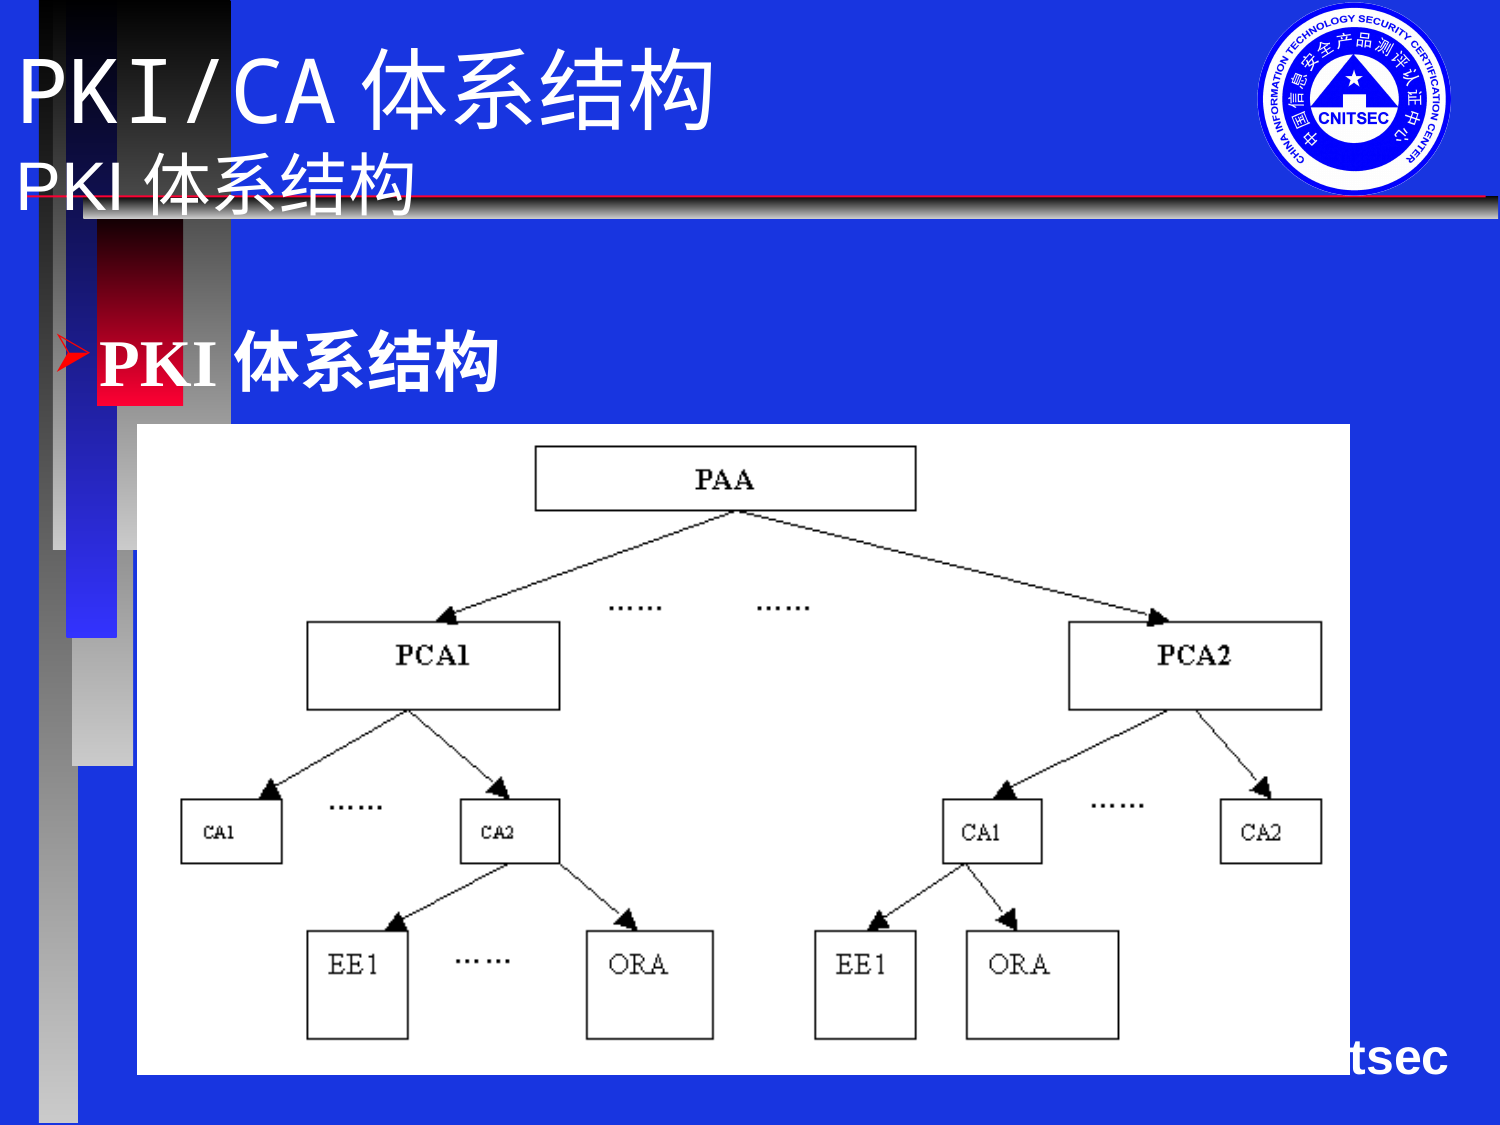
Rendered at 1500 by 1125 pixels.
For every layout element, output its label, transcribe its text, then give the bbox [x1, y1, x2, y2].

text_box PKI体系结构 [37, 312, 1313, 738]
title PKI/CA体系结构 PKI体系结构 [0, 0, 1500, 232]
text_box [137, 424, 1350, 1076]
